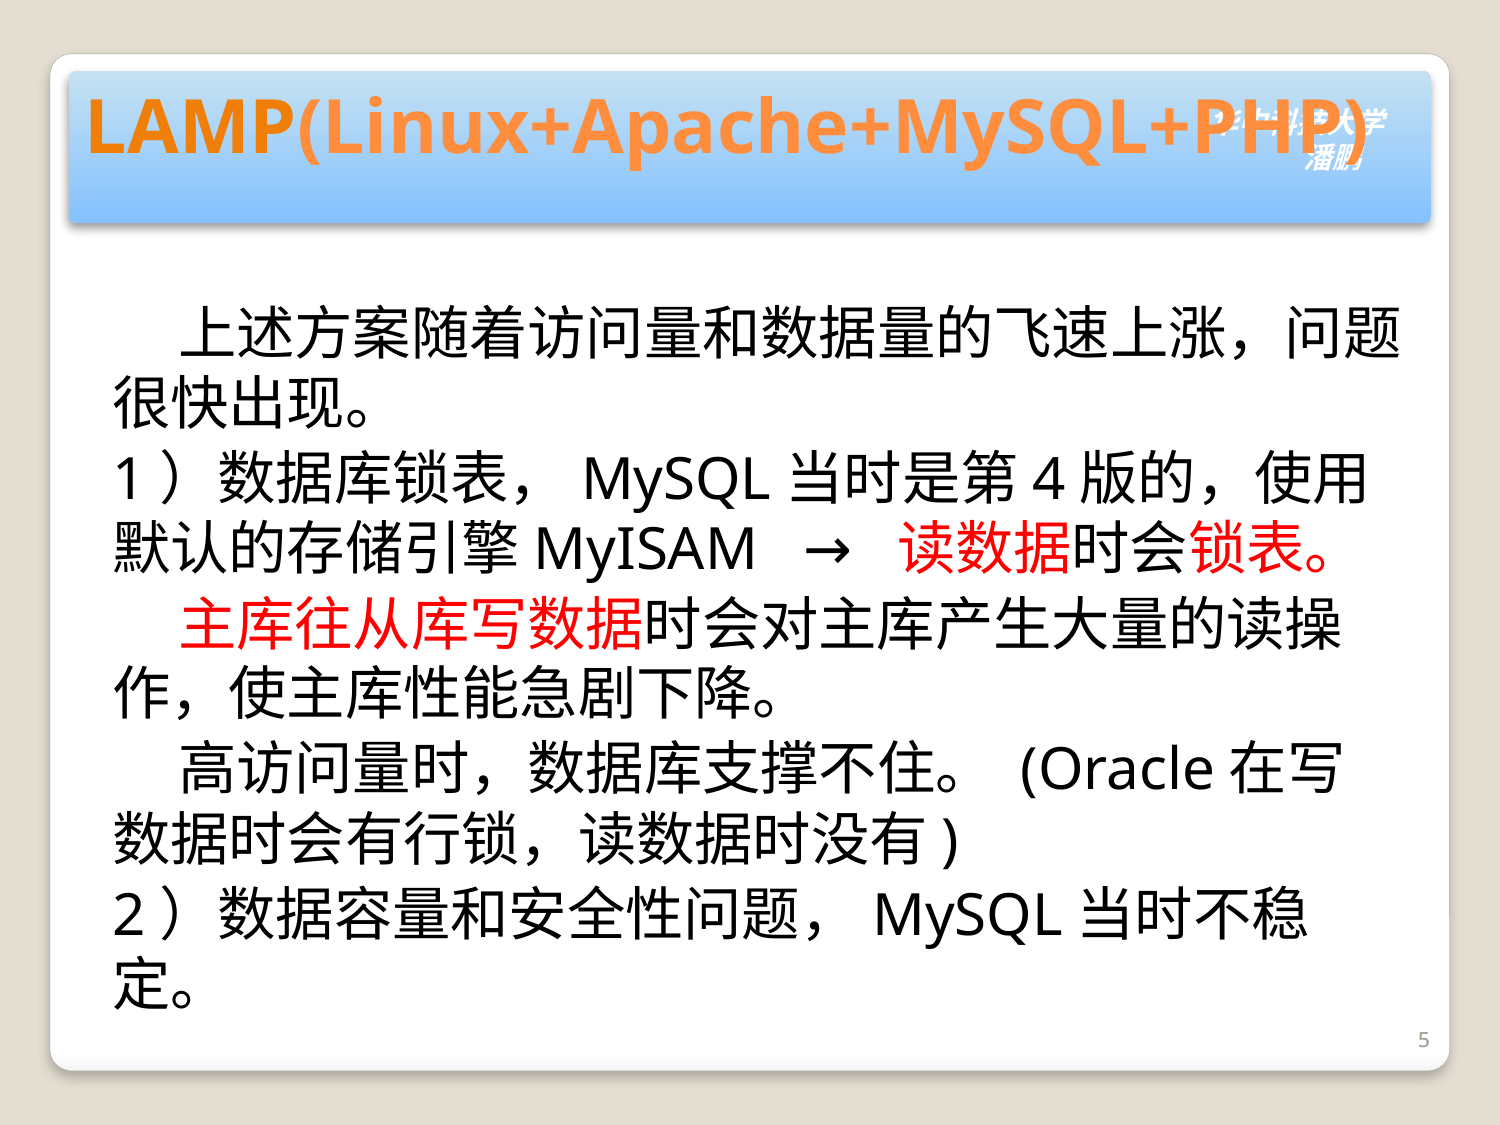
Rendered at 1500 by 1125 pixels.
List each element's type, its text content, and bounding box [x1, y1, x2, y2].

text_box 5 [1369, 1002, 1445, 1063]
list 上述方案随着访问量和数据量的飞速上涨，问题很快出现。 1）数据库锁表，MySQL当时是第4版的，使用默认的存储引擎MyISAM → 读数据时会锁表。 主库往从库写数据时会对主库产生大量的读操作，使主库性能急剧下降。 高访问量时，数据库支撑不住。 (Oracle在写数据时会有行锁，读数据时没有) 2）数据容量和安全性问题，MySQL当时不稳定。 [81, 281, 1419, 985]
title LAMP(Linux+Apache+MySQL+PHP) [70, 70, 1454, 176]
